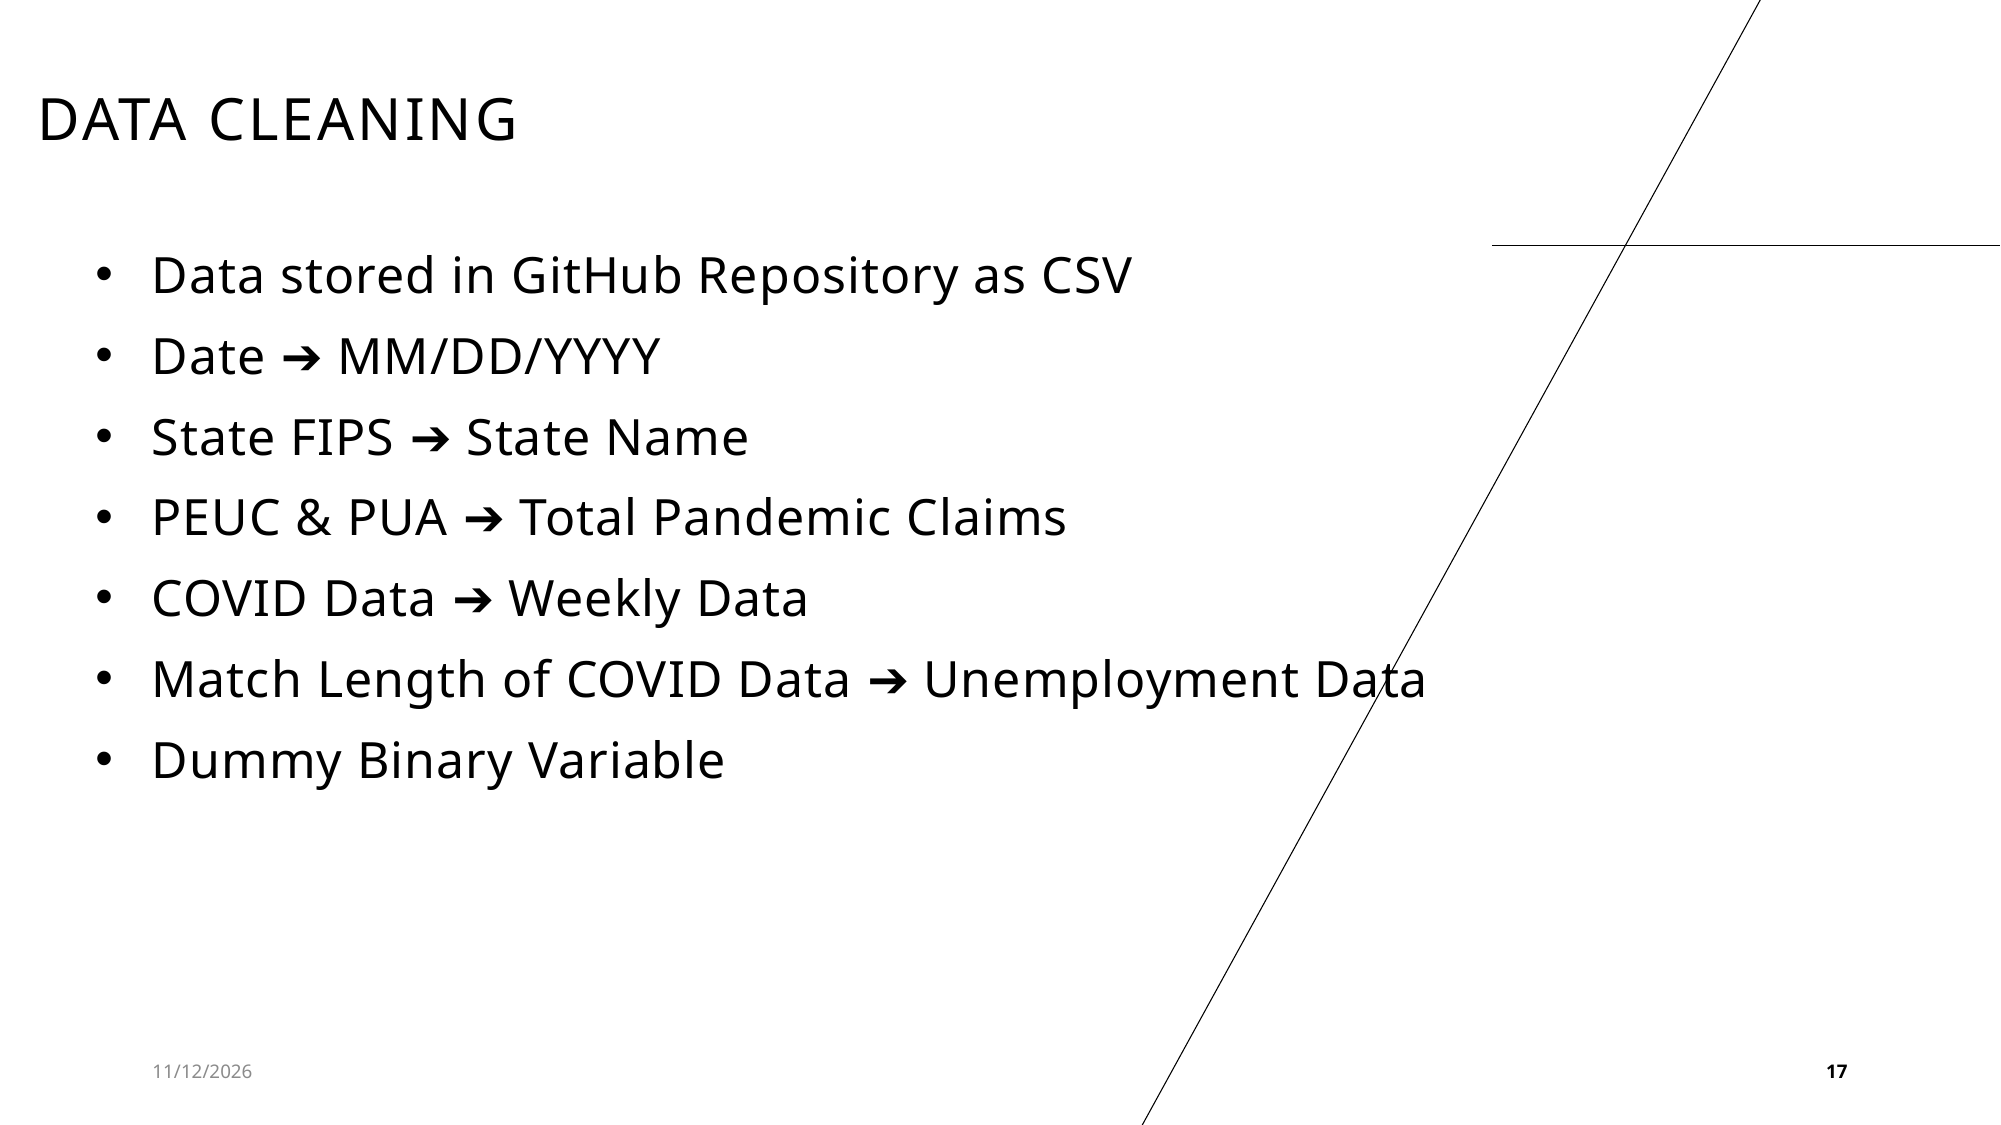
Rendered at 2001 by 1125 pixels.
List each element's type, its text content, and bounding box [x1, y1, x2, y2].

slide_number 17 [1412, 1042, 1863, 1103]
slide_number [137, 1042, 338, 1103]
title Data Cleaning [22, 0, 862, 161]
list Data stored in GitHub Repository as CSV Date ➔ MM/DD/YYYY State FIPS ➔ State Name PEUC & PUA ➔ Total Pandemic Claims COVID Data ➔ Weekly Data Match Length of COVID Data ➔ Unemployment Data Dummy Binary Variable [80, 235, 1453, 1047]
